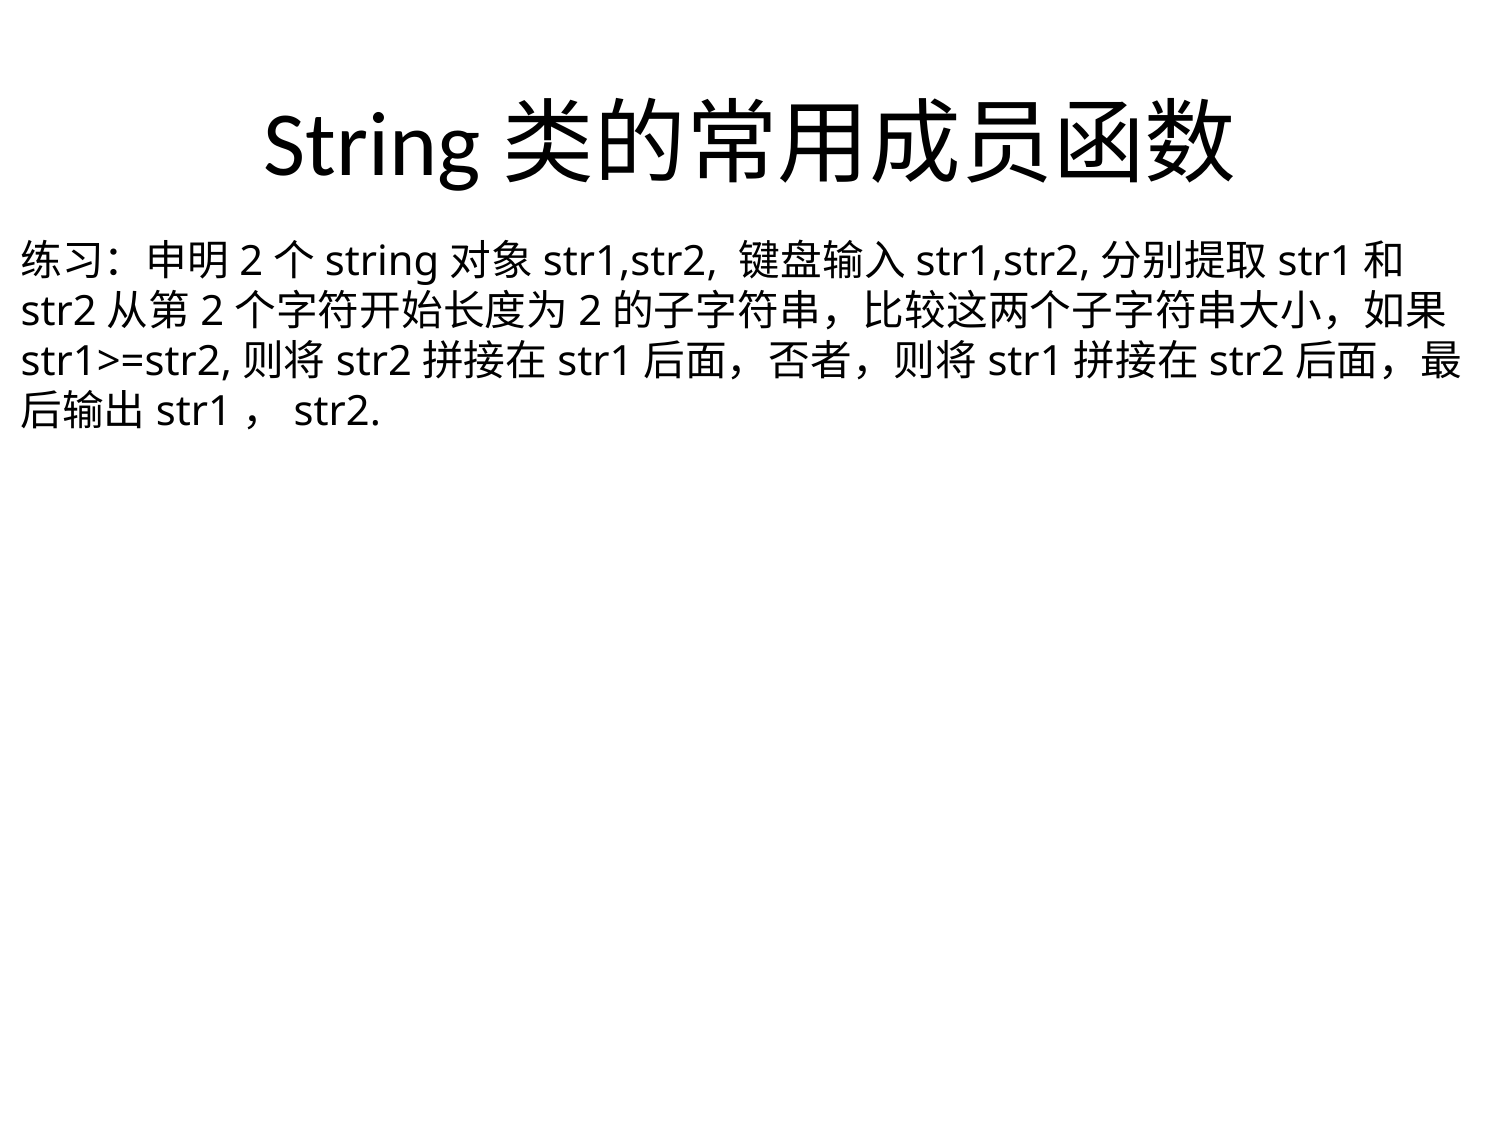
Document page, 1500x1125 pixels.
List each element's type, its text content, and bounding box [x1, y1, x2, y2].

title String类的常用成员函数 [75, 45, 1425, 233]
text_box 练习：申明2个string对象str1,str2, 键盘输入str1,str2,分别提取str1和str2从第2个字符开始长度为2的子字符串，比较这两个子字符串大小，如果str1>=str2,则将str2拼接在str1后面，否者，则将str1拼接在str2后面，最后输出str1，str2. [20, 233, 1480, 444]
